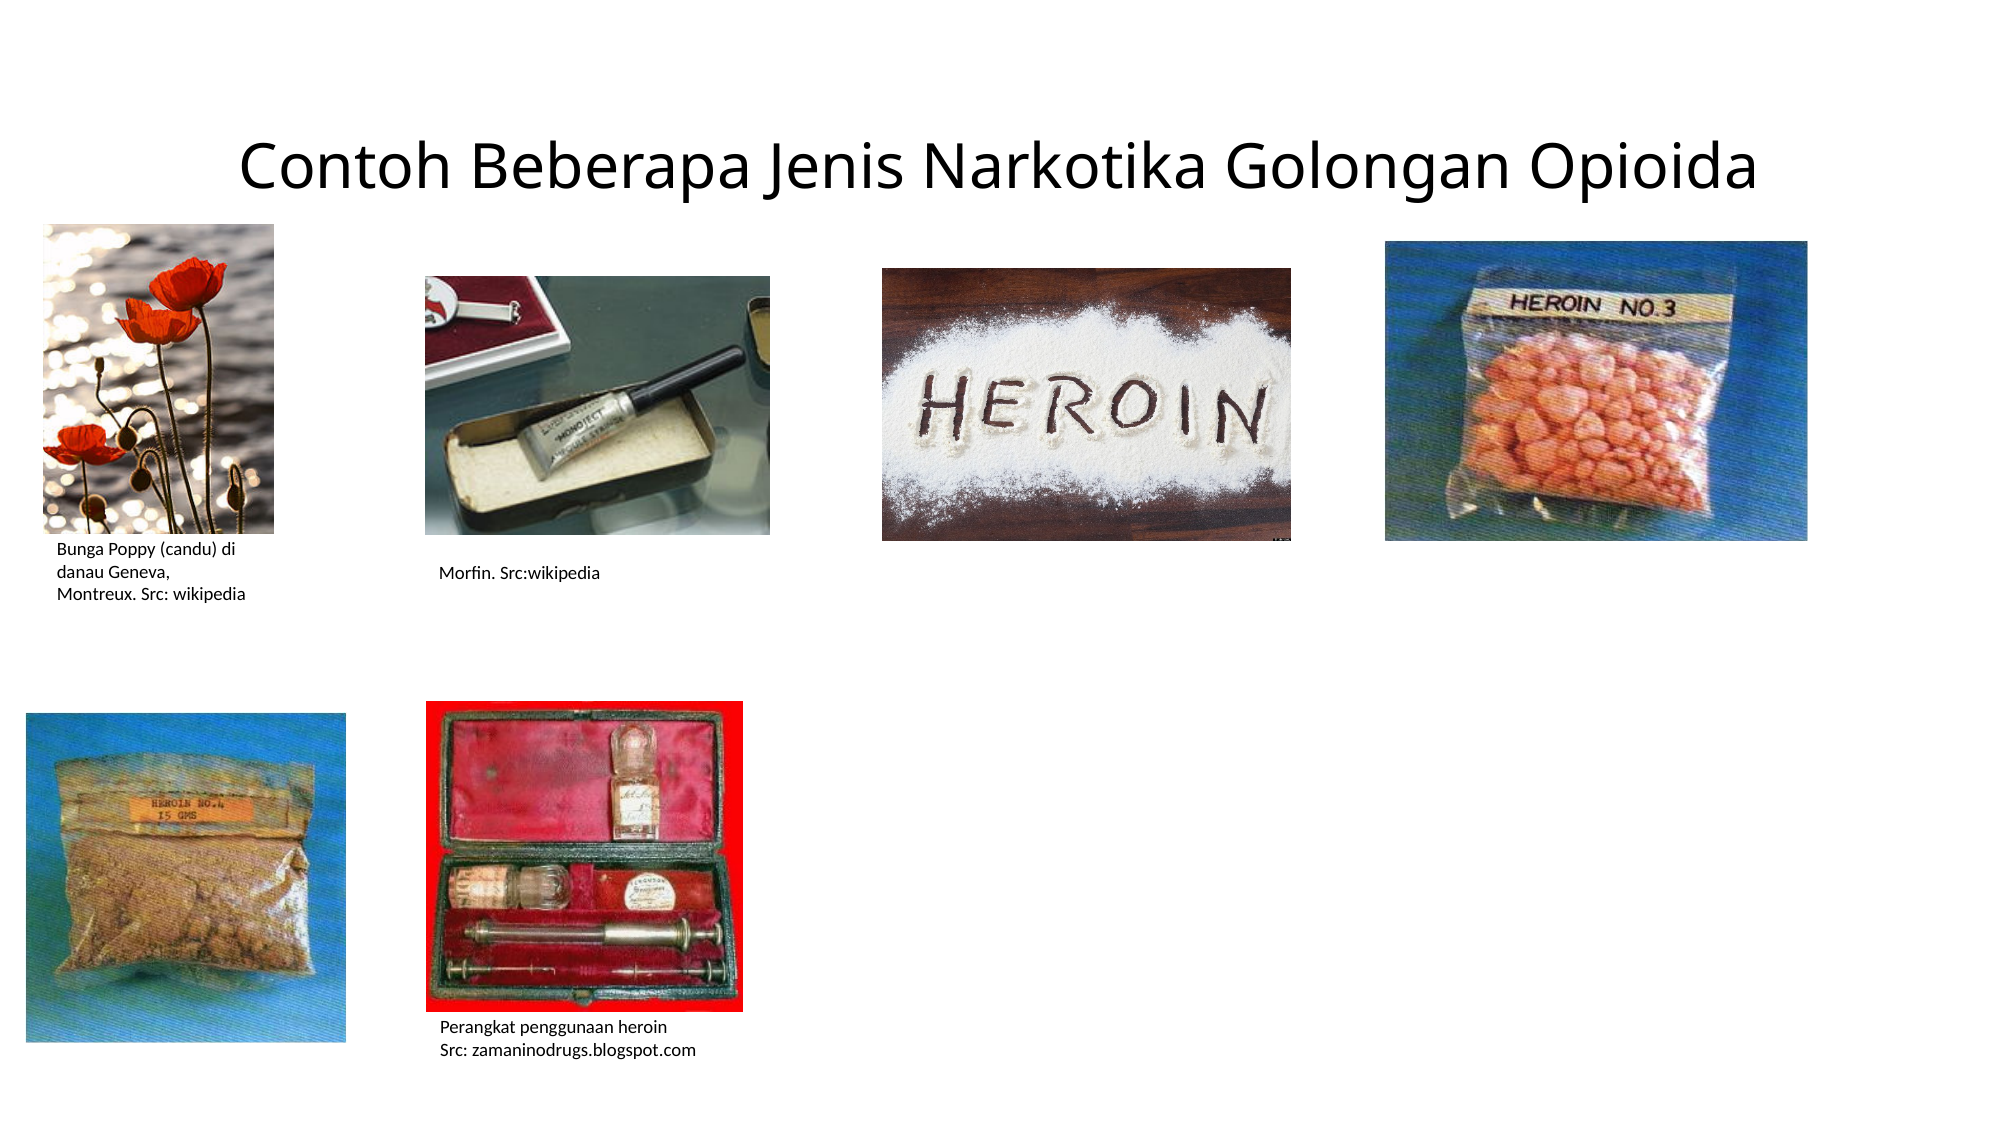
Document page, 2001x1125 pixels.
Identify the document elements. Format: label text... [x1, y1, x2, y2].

title Contoh Beberapa Jenis Narkotika Golongan Opioida [1015, 59, 1863, 278]
picture [882, 268, 1291, 541]
picture [1384, 240, 1809, 541]
text_box Bunga Poppy (candu) di danau Geneva, Montreux. Src: wikipedia [42, 529, 269, 612]
text_box Perangkat penggunaan heroin Src: zamaninodrugs.blogspot.com [425, 1007, 749, 1068]
picture [24, 712, 347, 1043]
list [43, 224, 274, 534]
text_box Morfin. Src:wikipedia [423, 553, 771, 591]
picture [425, 276, 770, 535]
picture [426, 701, 743, 1012]
text_box [25, 0, 1015, 344]
